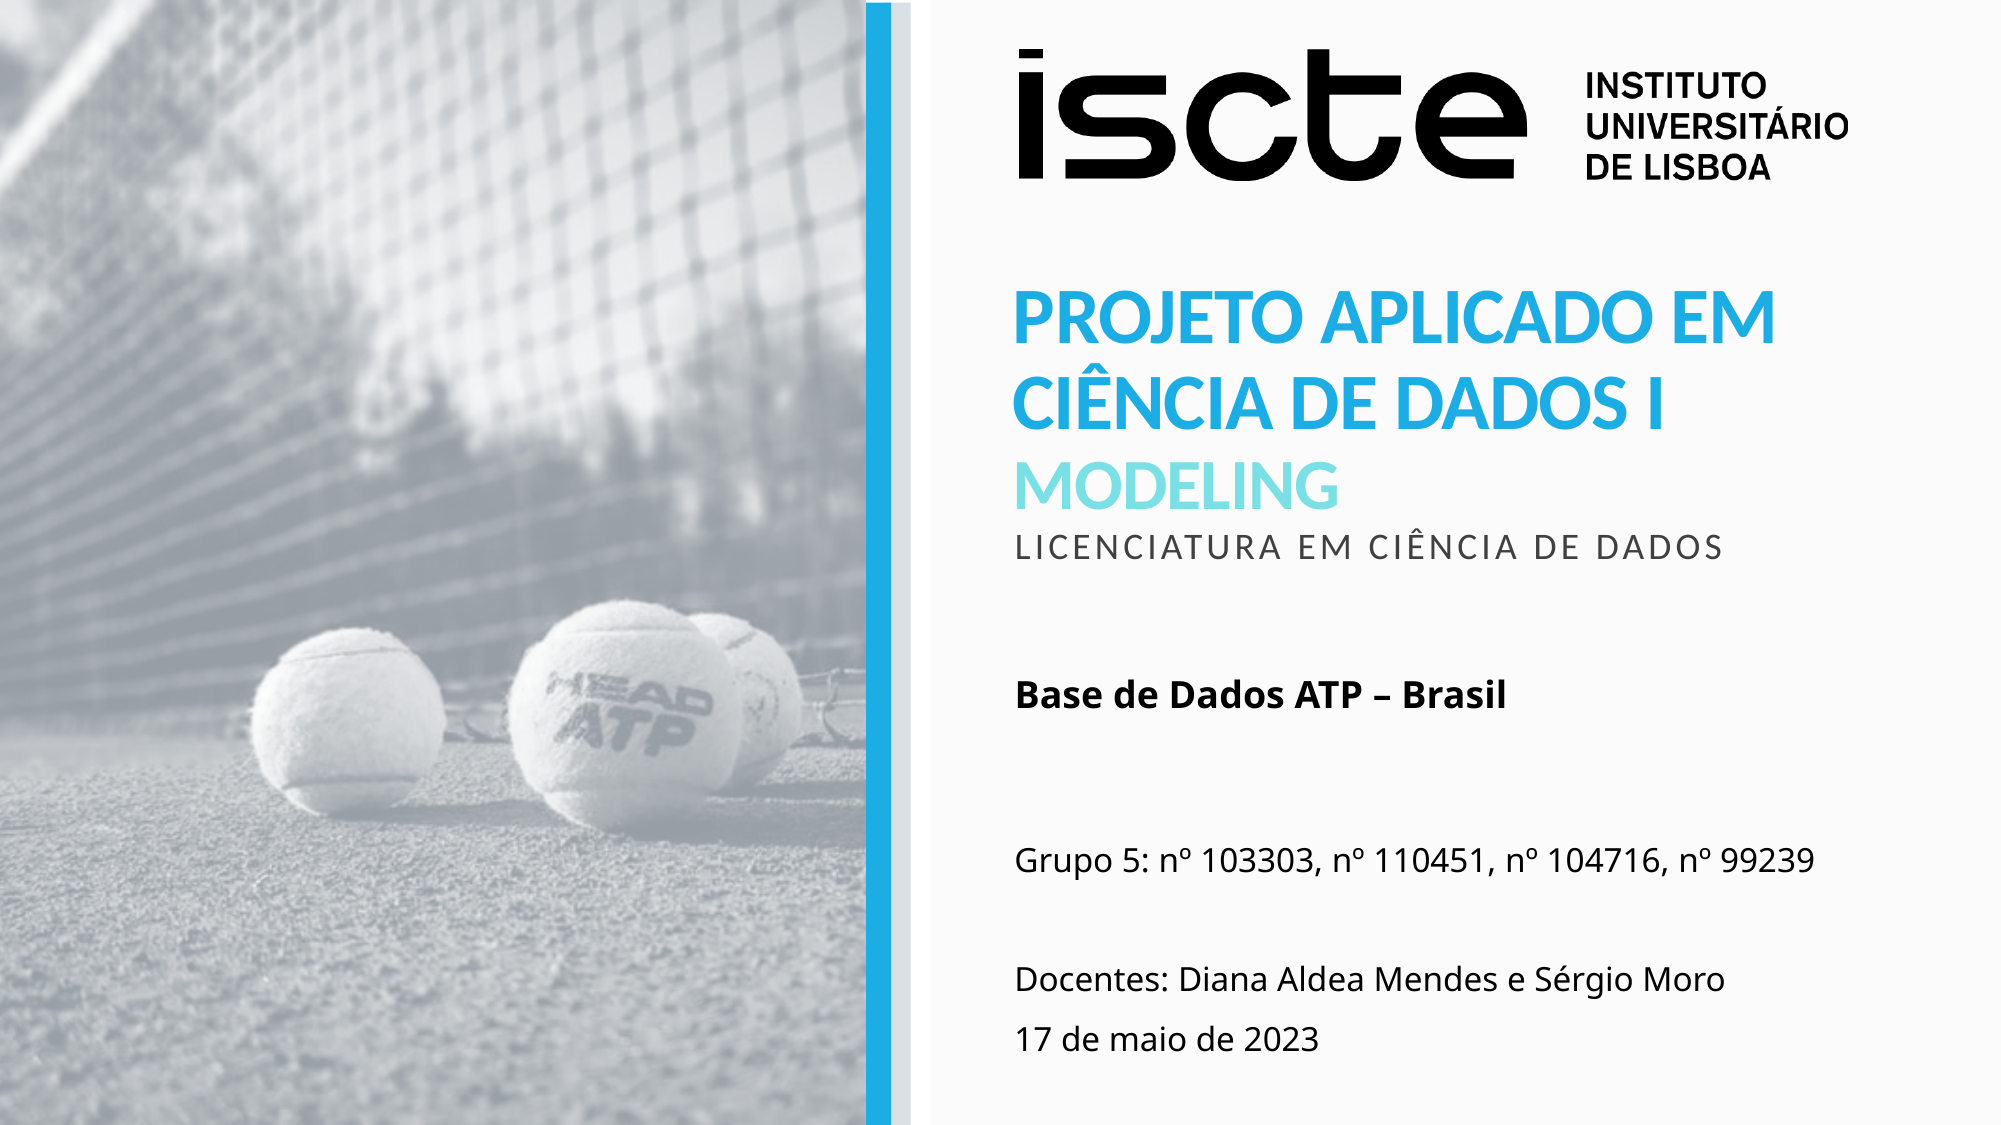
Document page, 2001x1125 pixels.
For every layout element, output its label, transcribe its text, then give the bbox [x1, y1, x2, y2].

picture [1018, 48, 1849, 182]
text_box Grupo 5: nº 103303, nº 110451, nº 104716, nº 99239 Docentes: Diana Aldea Mendes e Sérgio Moro 17 de maio de 2023 [999, 811, 1954, 1066]
text_box Base de Dados ATP – Brasil [999, 641, 1540, 724]
picture [0, 0, 867, 1125]
subtitle Licenciatura em Ciência de dados [999, 514, 1743, 588]
title PROJETO APLICADO EM CIÊNCIA DE DADOS I MODELING [997, 266, 1926, 533]
